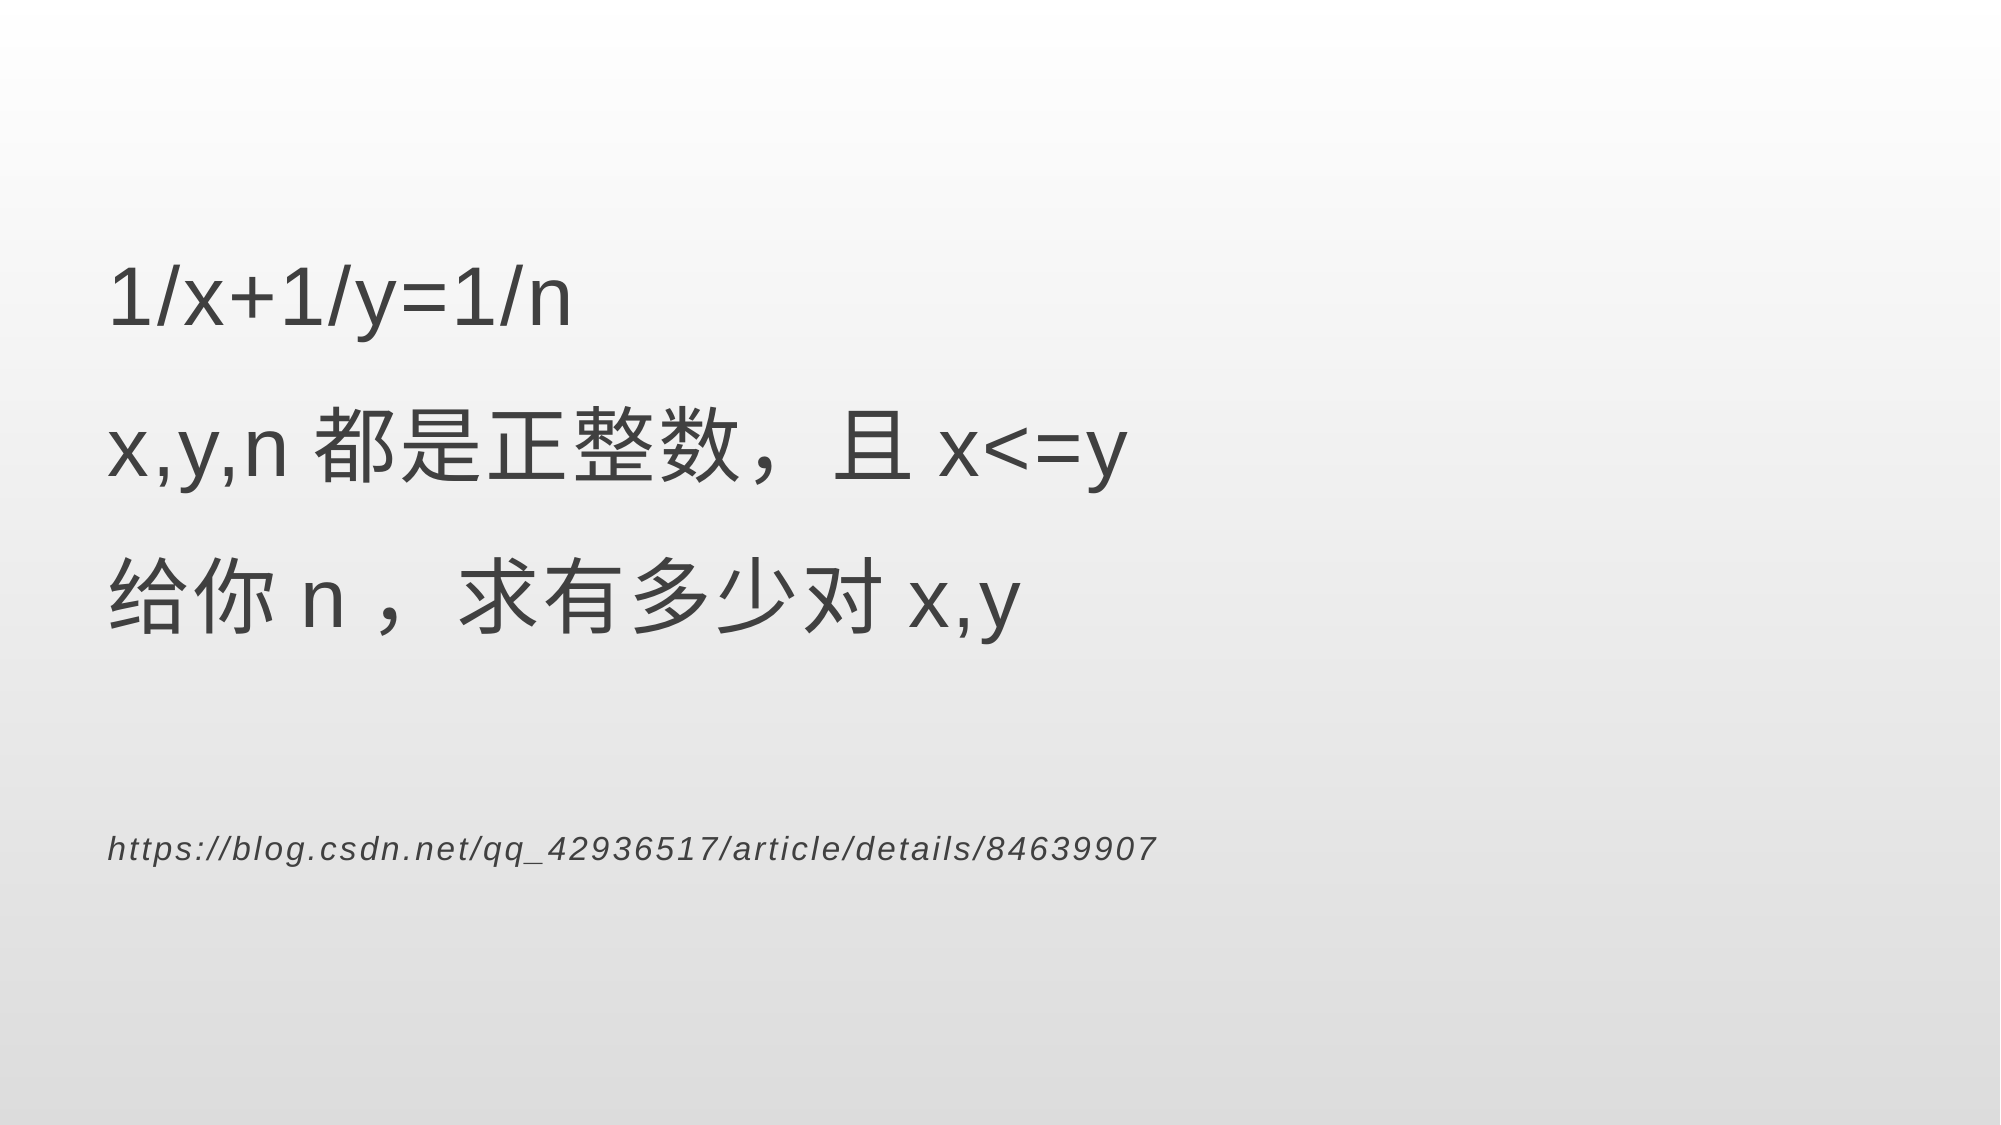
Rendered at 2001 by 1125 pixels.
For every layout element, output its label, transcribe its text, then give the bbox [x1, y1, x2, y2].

list 1/x+1/y=1/n x,y,n都是正整数，且x<=y 给你n，求有多少对x,y https://blog.csdn.net/qq_42936517/article/details/84639907 [91, 212, 1891, 1040]
